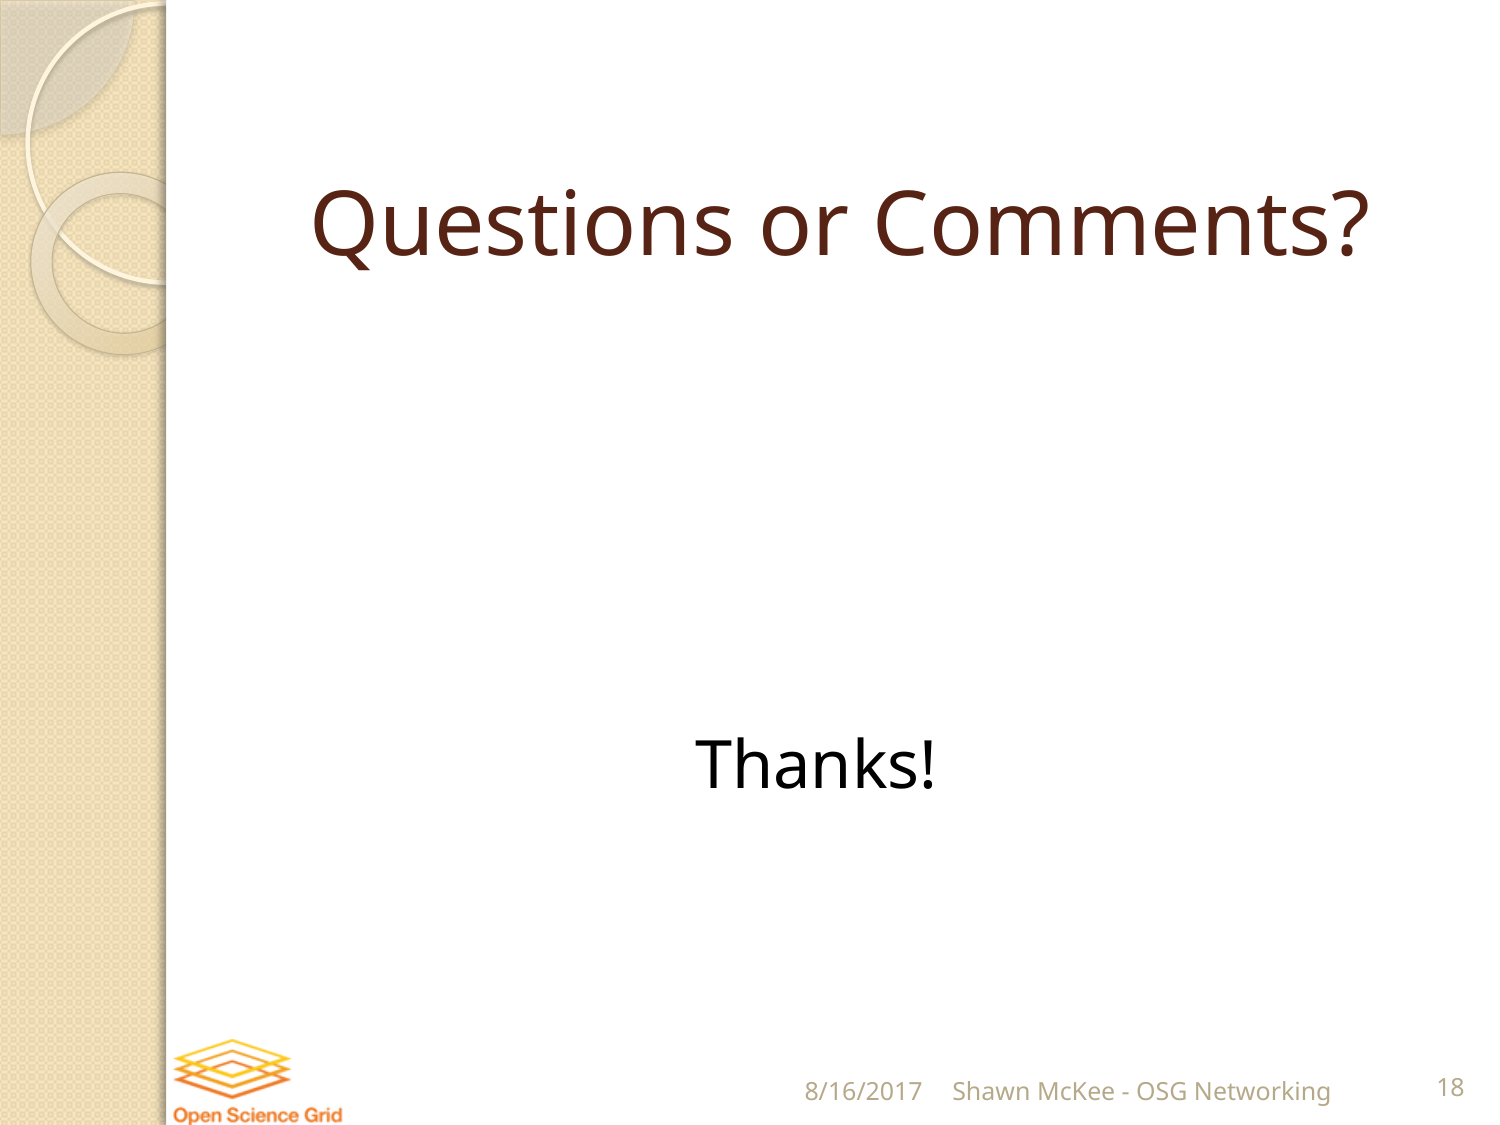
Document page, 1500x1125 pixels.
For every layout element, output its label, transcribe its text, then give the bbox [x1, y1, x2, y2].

picture [150, 1039, 385, 1125]
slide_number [587, 1034, 937, 1113]
list Thanks! [195, 437, 1425, 988]
title Questions or Comments? [225, 149, 1455, 505]
slide_number 18 [1413, 1034, 1488, 1113]
footer Shawn McKee - OSG Networking [937, 1034, 1413, 1113]
